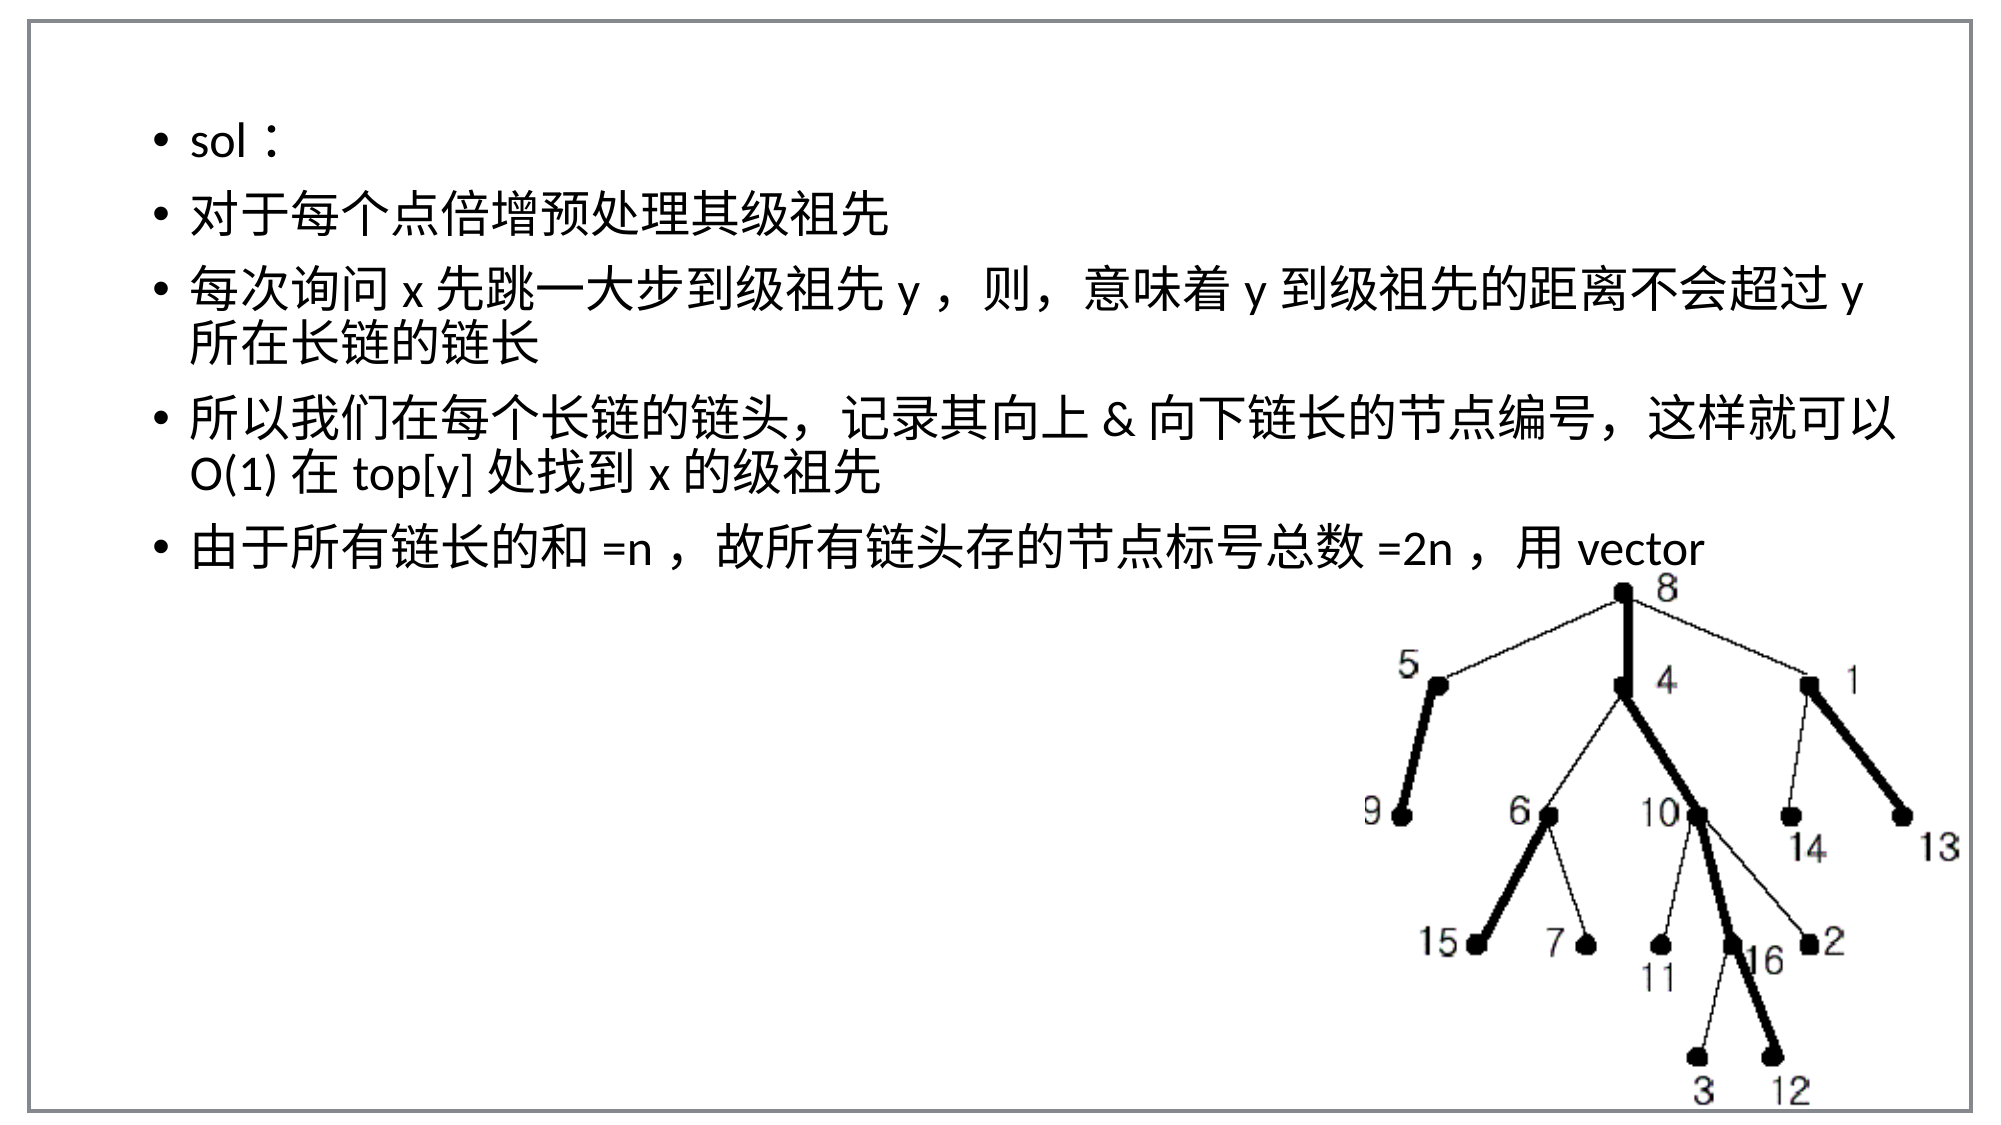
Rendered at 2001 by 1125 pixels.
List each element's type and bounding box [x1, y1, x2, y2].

text_box [29, 20, 1971, 1111]
picture [1365, 558, 1971, 1111]
